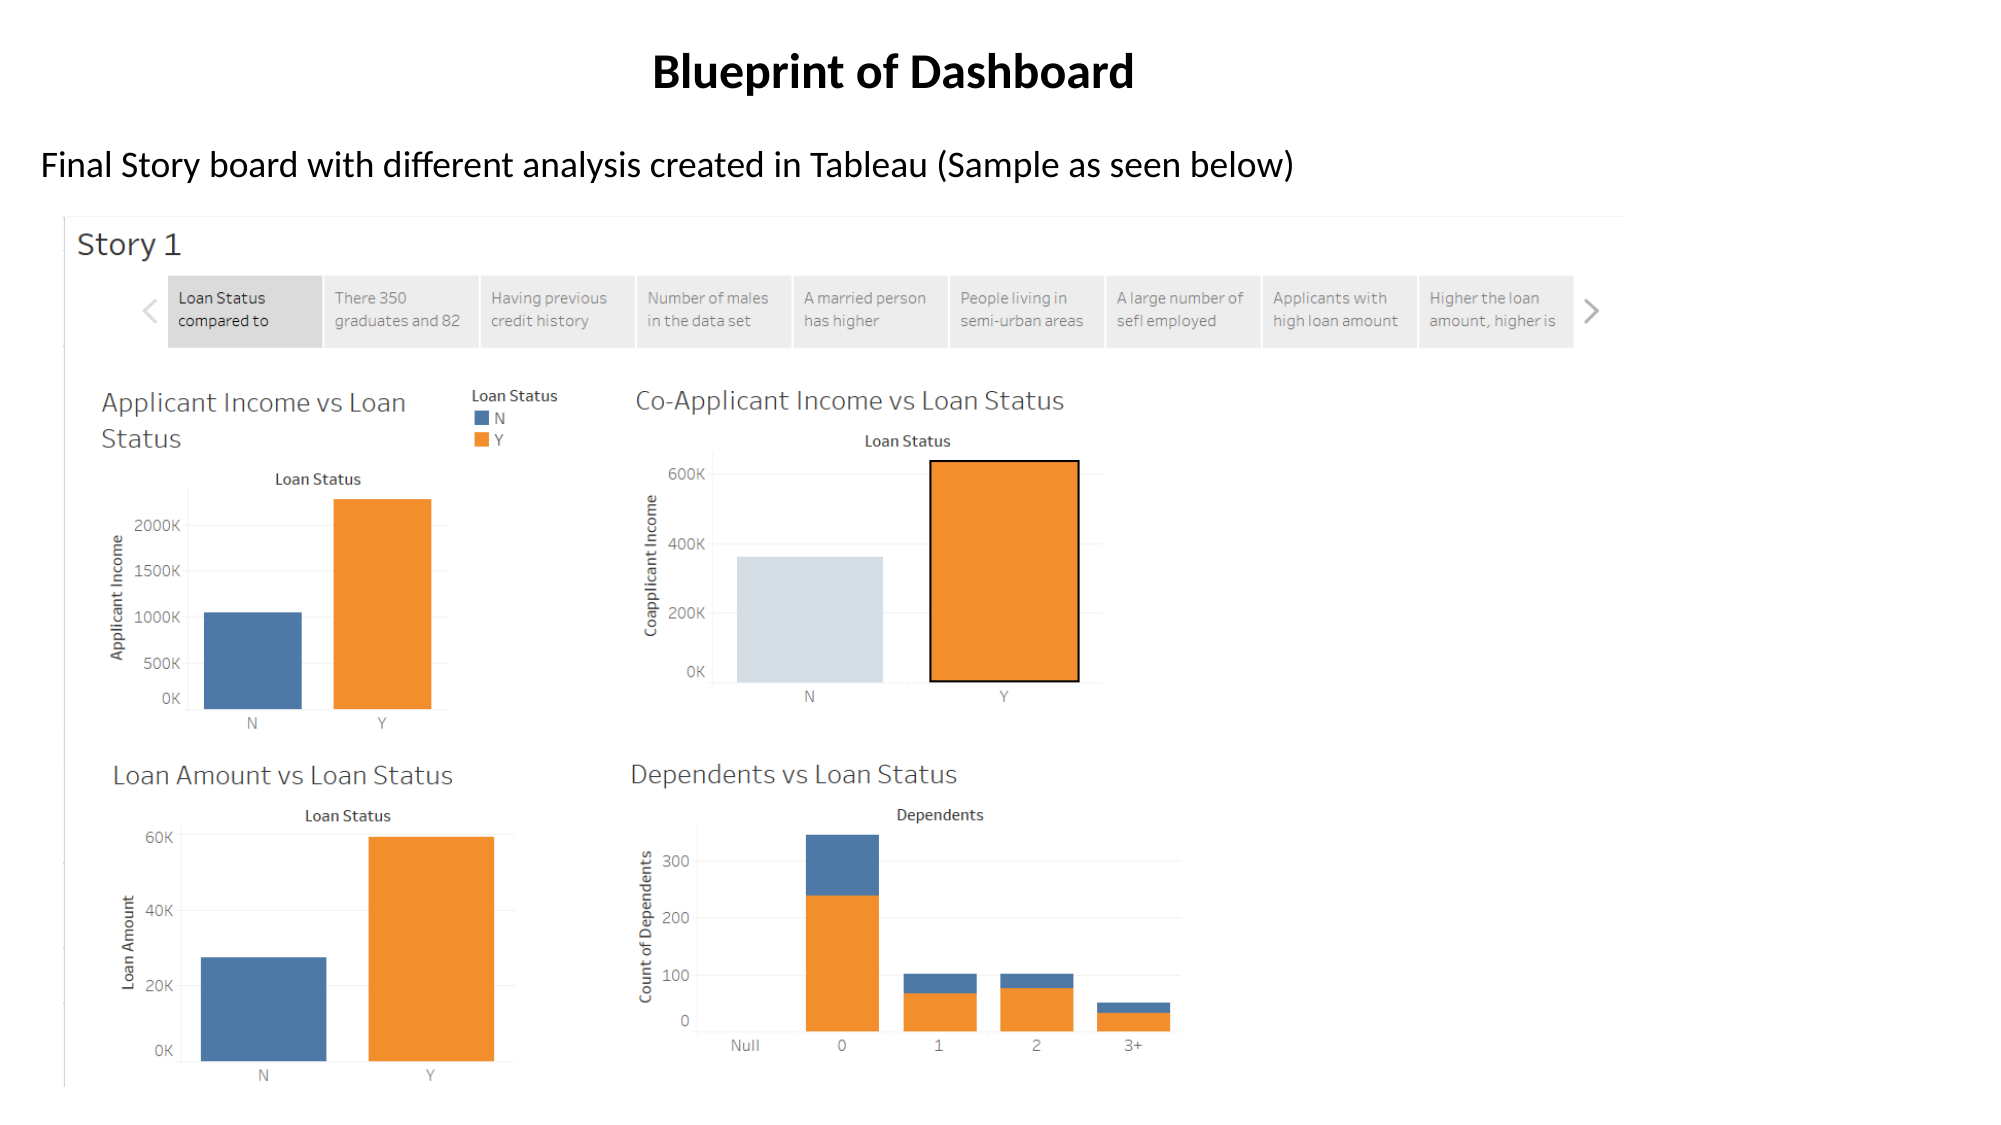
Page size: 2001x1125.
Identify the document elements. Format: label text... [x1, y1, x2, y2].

text_box Final Story board with different analysis created in Tableau (Sample as seen below) [26, 132, 1564, 193]
picture [63, 216, 1626, 1087]
subtitle Blueprint of Dashboard [144, 38, 1644, 163]
